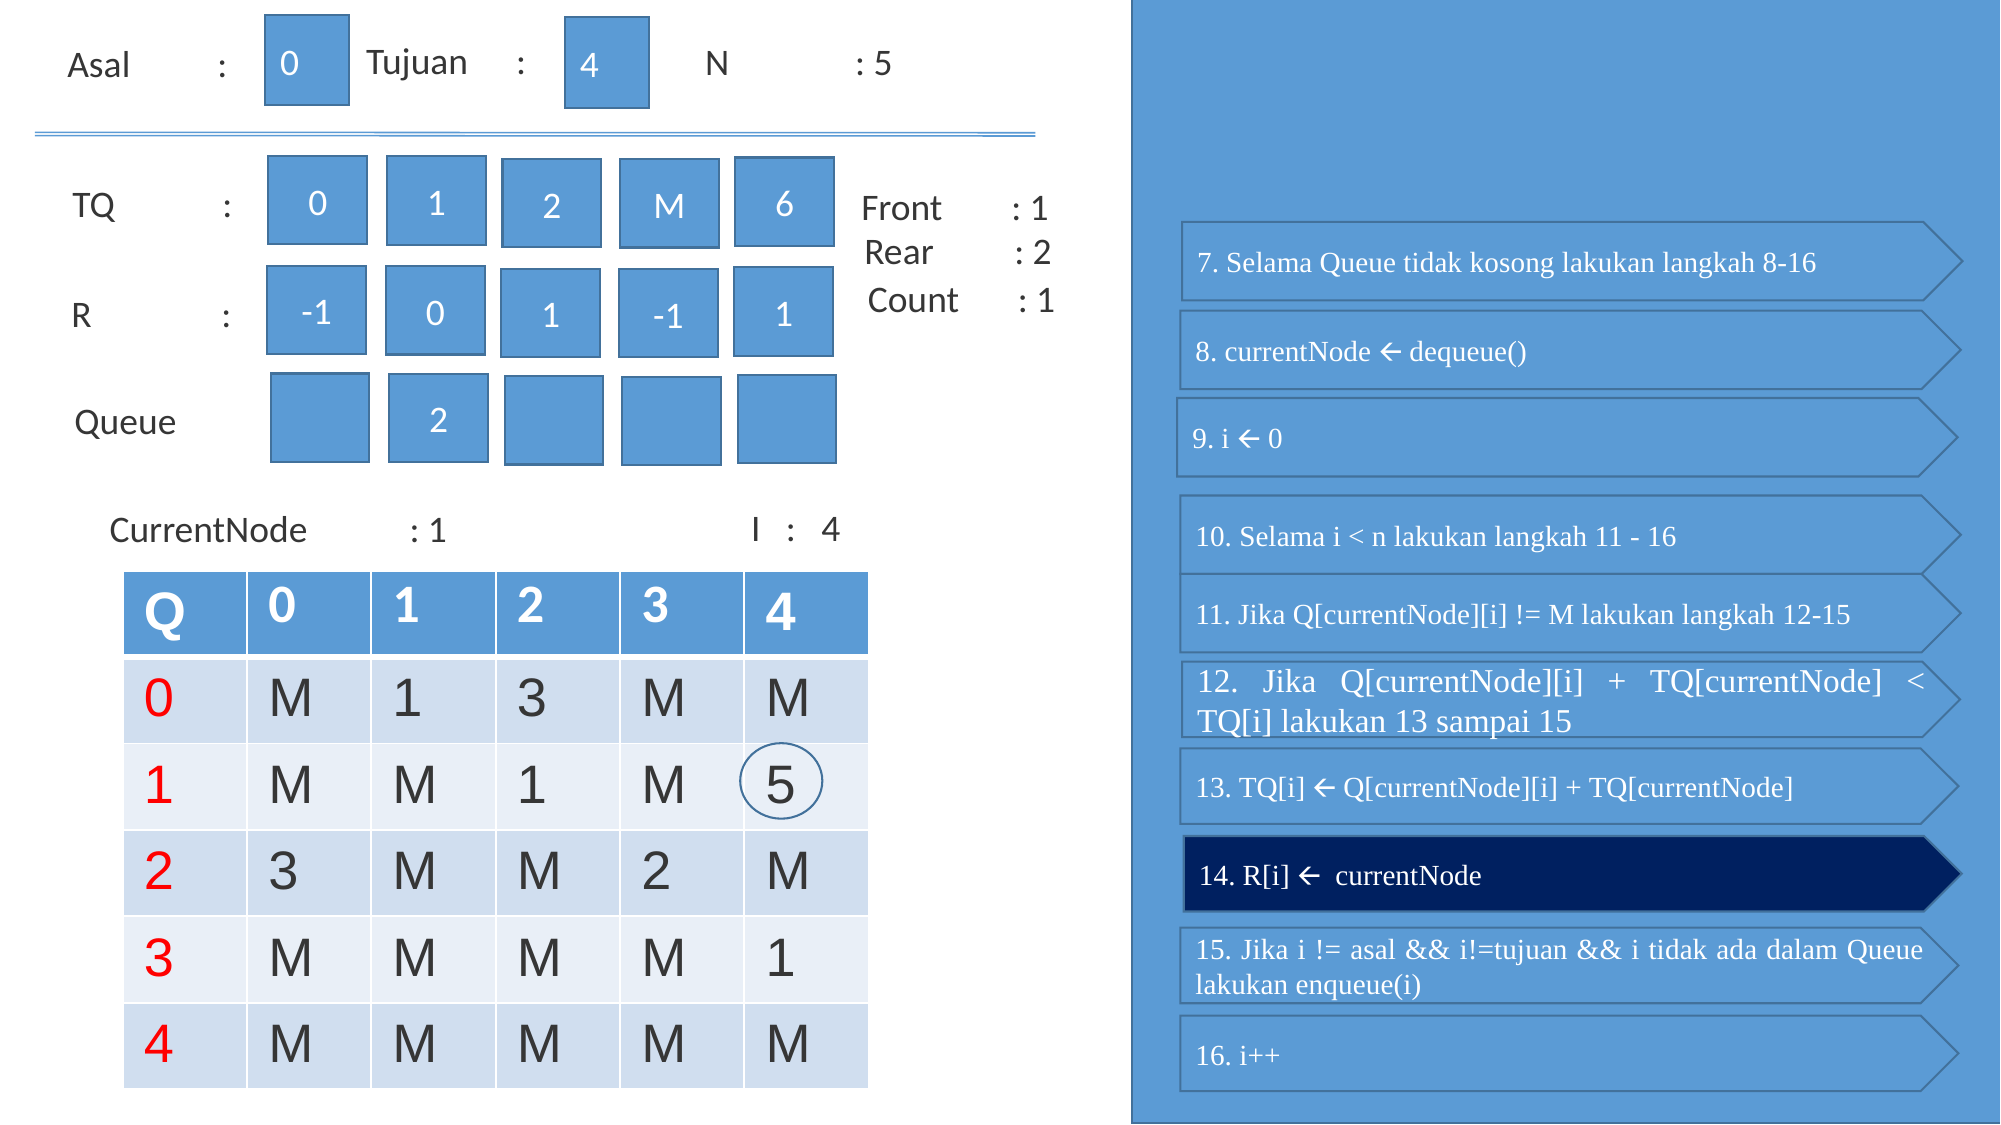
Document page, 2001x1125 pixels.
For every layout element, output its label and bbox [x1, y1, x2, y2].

text_box [94, 497, 496, 558]
table_cell [621, 831, 743, 915]
table_cell [124, 660, 246, 743]
table_cell [248, 660, 370, 743]
table_cell [372, 831, 495, 915]
table_cell [248, 831, 370, 915]
table_cell [124, 744, 246, 829]
text_box [734, 267, 833, 356]
text_box [501, 268, 601, 357]
table_cell [621, 660, 743, 743]
table_cell [124, 831, 246, 915]
table_cell [497, 1004, 619, 1088]
text_box [740, 743, 823, 819]
table_header [621, 572, 743, 654]
table_cell [745, 744, 868, 829]
table_cell [372, 744, 495, 829]
text_box [59, 373, 370, 462]
table_cell [497, 744, 619, 829]
table_cell [124, 1004, 246, 1088]
table_cell [372, 917, 495, 1002]
text_box [504, 376, 604, 465]
table_cell [124, 917, 246, 1002]
table_cell [745, 660, 868, 743]
table_cell [745, 1004, 868, 1088]
table_cell [497, 660, 619, 743]
table_cell [372, 660, 495, 743]
table_header [248, 572, 370, 654]
table_cell [745, 831, 868, 915]
text_box [619, 159, 719, 248]
text_box [735, 0, 2000, 1123]
table_cell [248, 744, 370, 829]
text_box [56, 265, 367, 355]
text_box [618, 268, 718, 358]
table_header [745, 572, 868, 654]
text_box [737, 374, 837, 464]
text_box [735, 157, 835, 246]
text_box [389, 373, 488, 463]
text_box [57, 156, 368, 245]
text_box [385, 266, 485, 355]
text_box [387, 156, 486, 245]
table_cell [497, 917, 619, 1002]
table_cell [745, 744, 768, 761]
table_header [497, 572, 619, 654]
text_box [502, 158, 602, 248]
table_cell [621, 917, 743, 1002]
text_box [52, 14, 1036, 108]
table_cell [621, 744, 743, 829]
table_cell [248, 917, 370, 1002]
text_box [622, 376, 721, 465]
table_cell [745, 917, 868, 1002]
table_header [124, 572, 246, 654]
table_cell [497, 831, 619, 915]
table_cell [372, 1004, 495, 1088]
table_cell [621, 1004, 743, 1088]
table_cell [248, 1004, 370, 1088]
table_header [372, 572, 495, 654]
